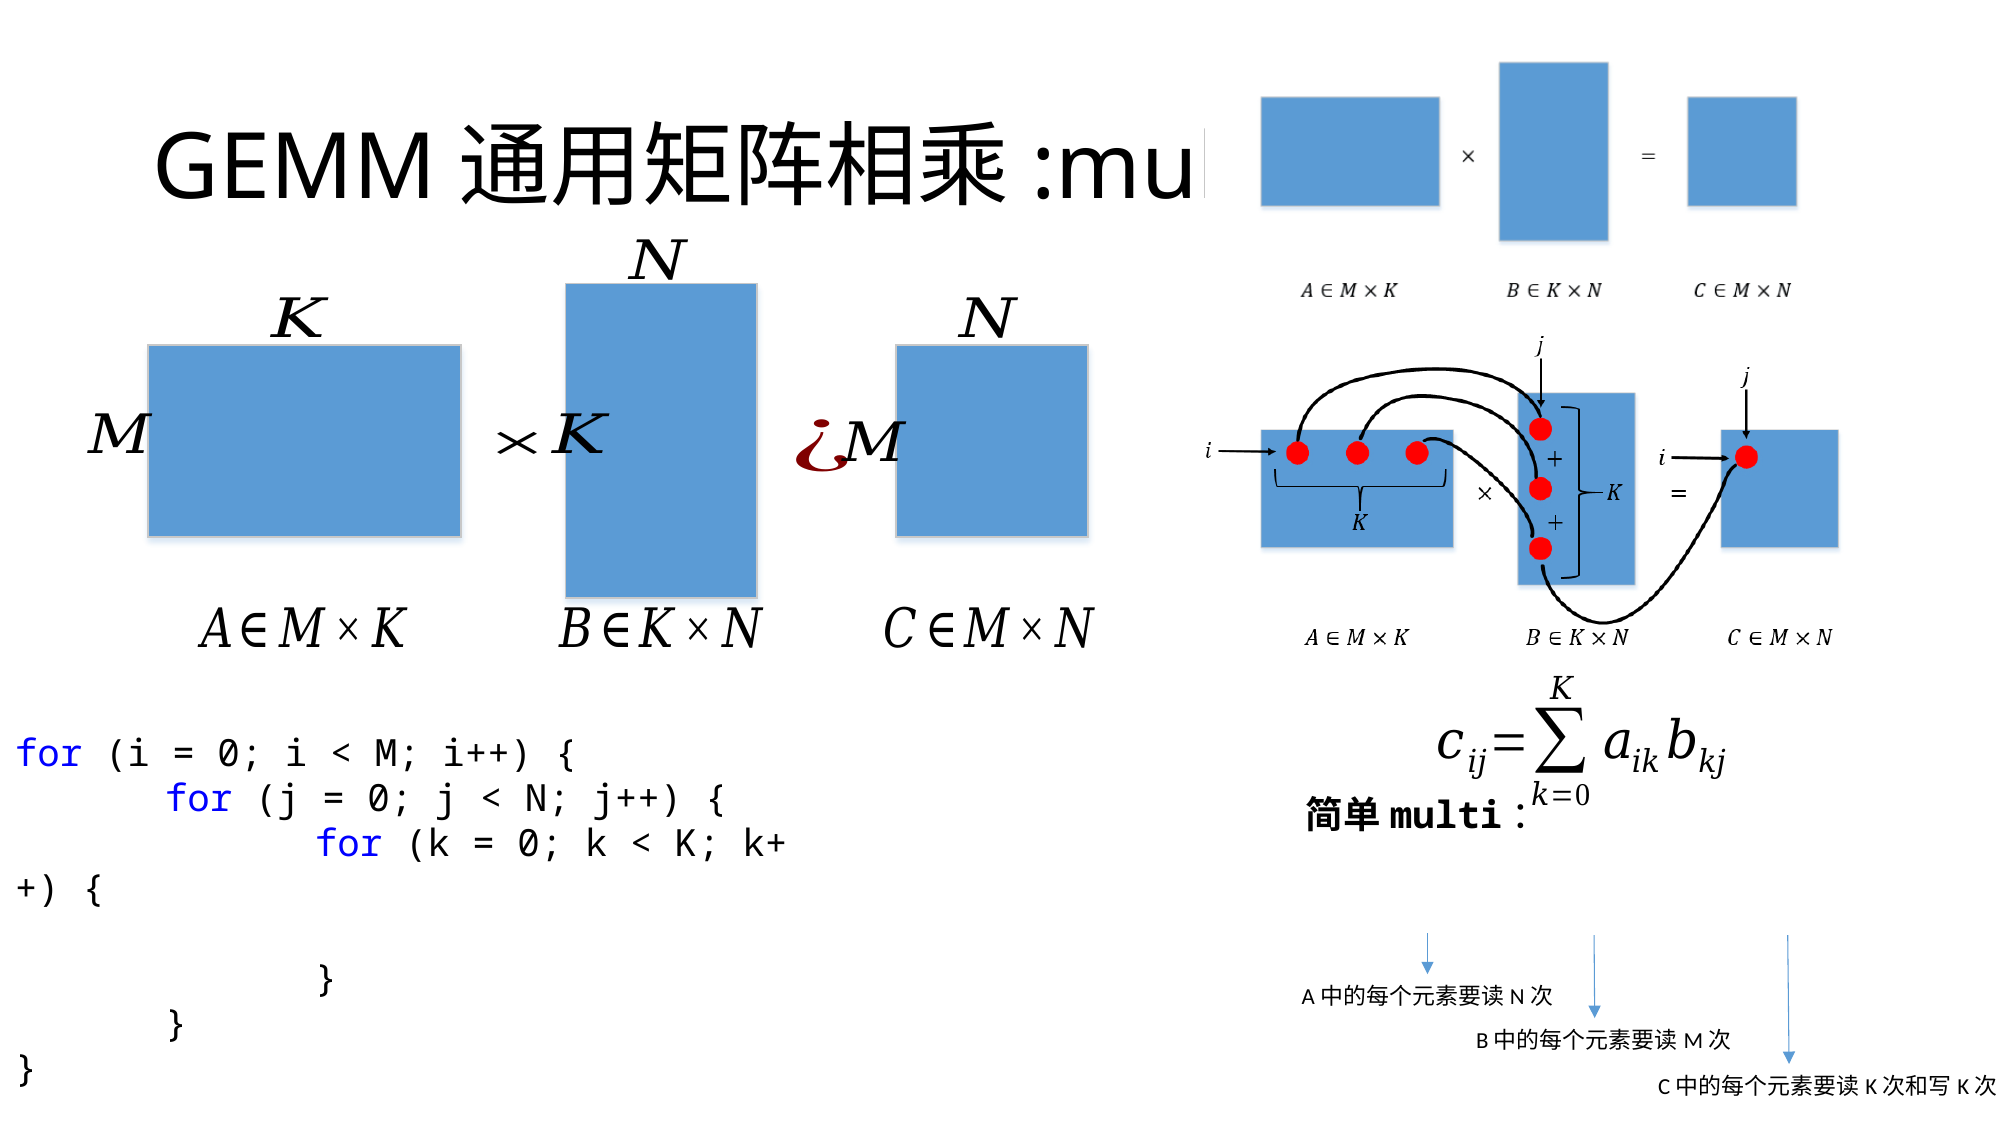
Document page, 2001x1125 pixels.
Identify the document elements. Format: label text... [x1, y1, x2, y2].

text_box A中的每个元素要读N次 [1286, 974, 1568, 1017]
picture [1183, 3, 1899, 669]
picture [137, 277, 1098, 612]
title GEMM通用矩阵相乘:multi [137, 59, 1205, 278]
text_box C中的每个元素要读K次和写K次 [1643, 1063, 2000, 1107]
text_box B中的每个元素要读M次 [1461, 1018, 1749, 1061]
